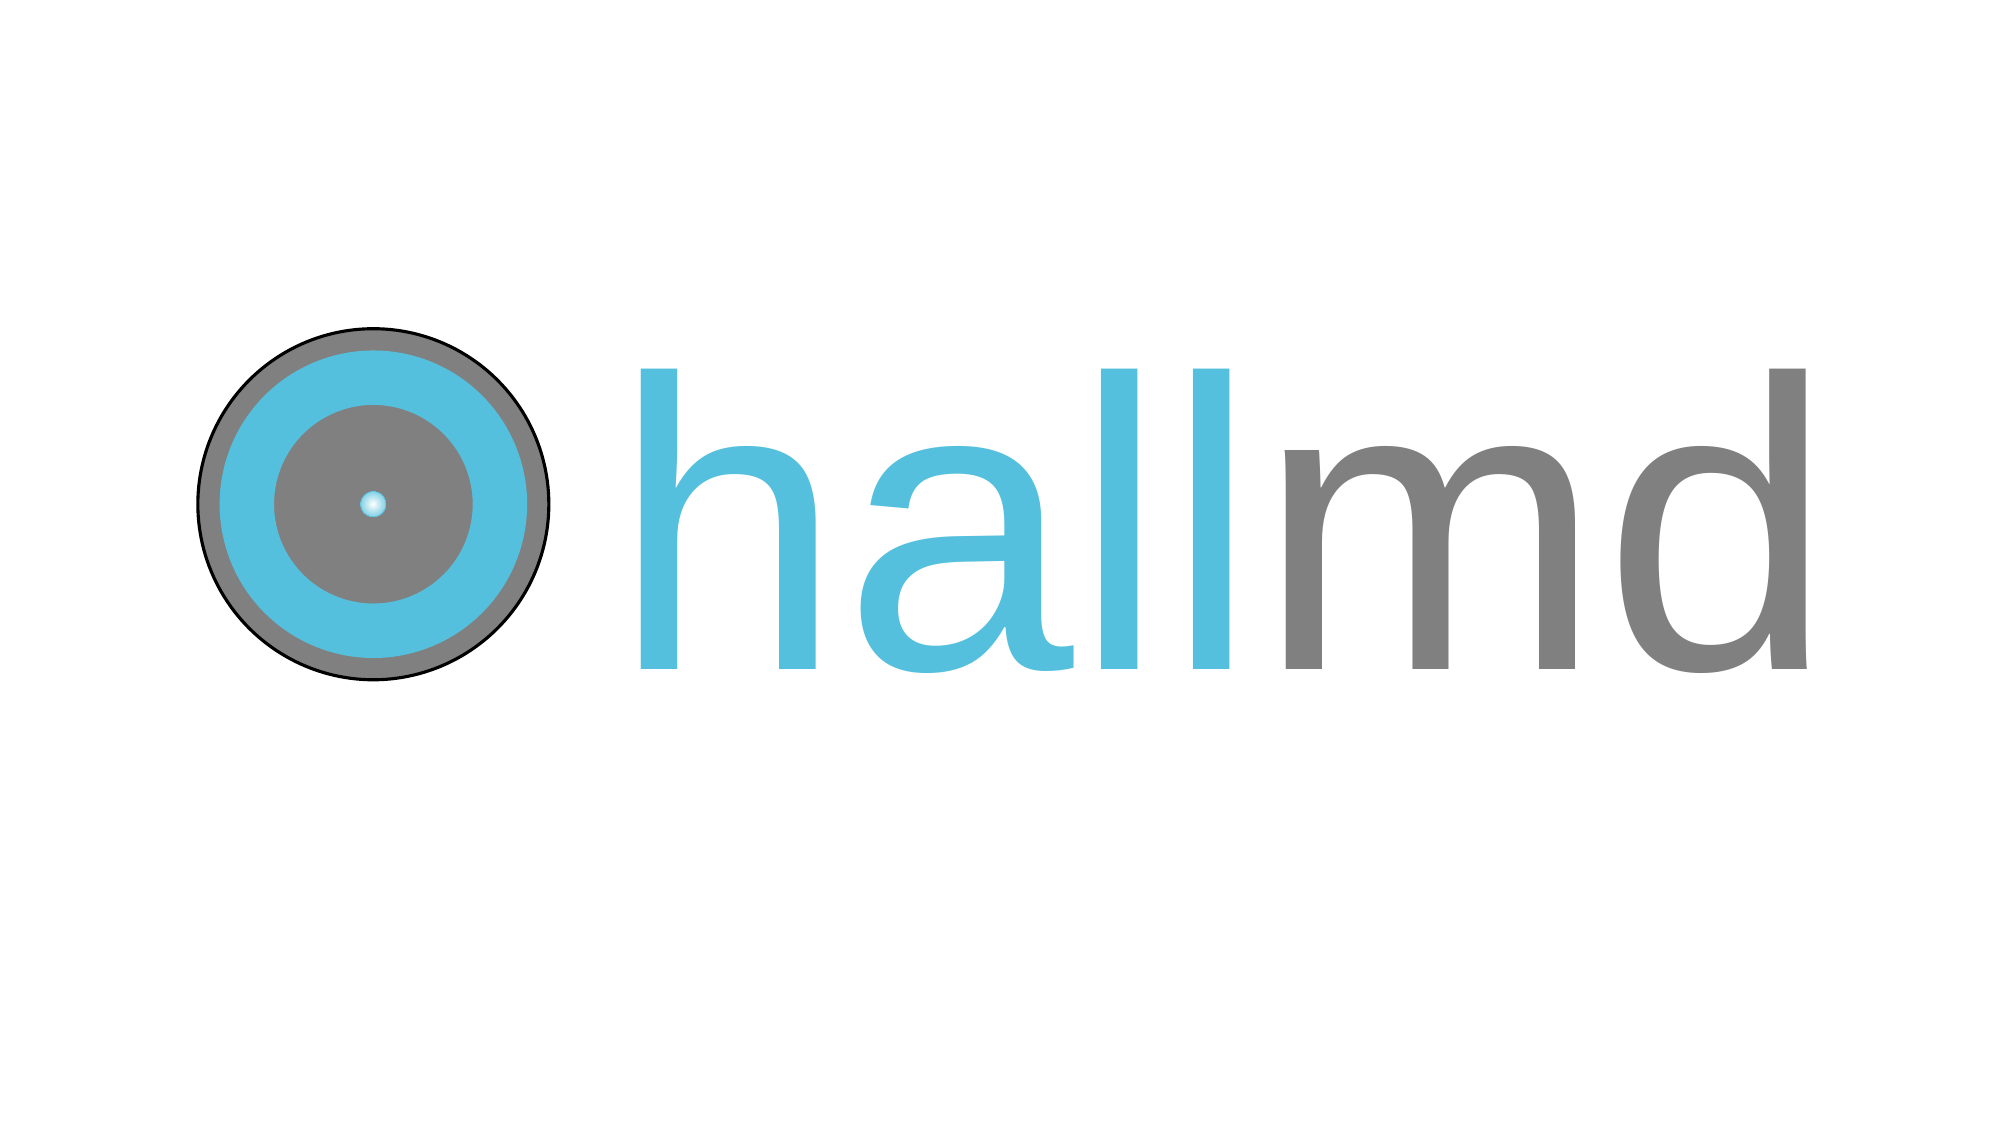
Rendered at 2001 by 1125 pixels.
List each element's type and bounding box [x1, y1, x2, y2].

text_box [197, 245, 1898, 763]
